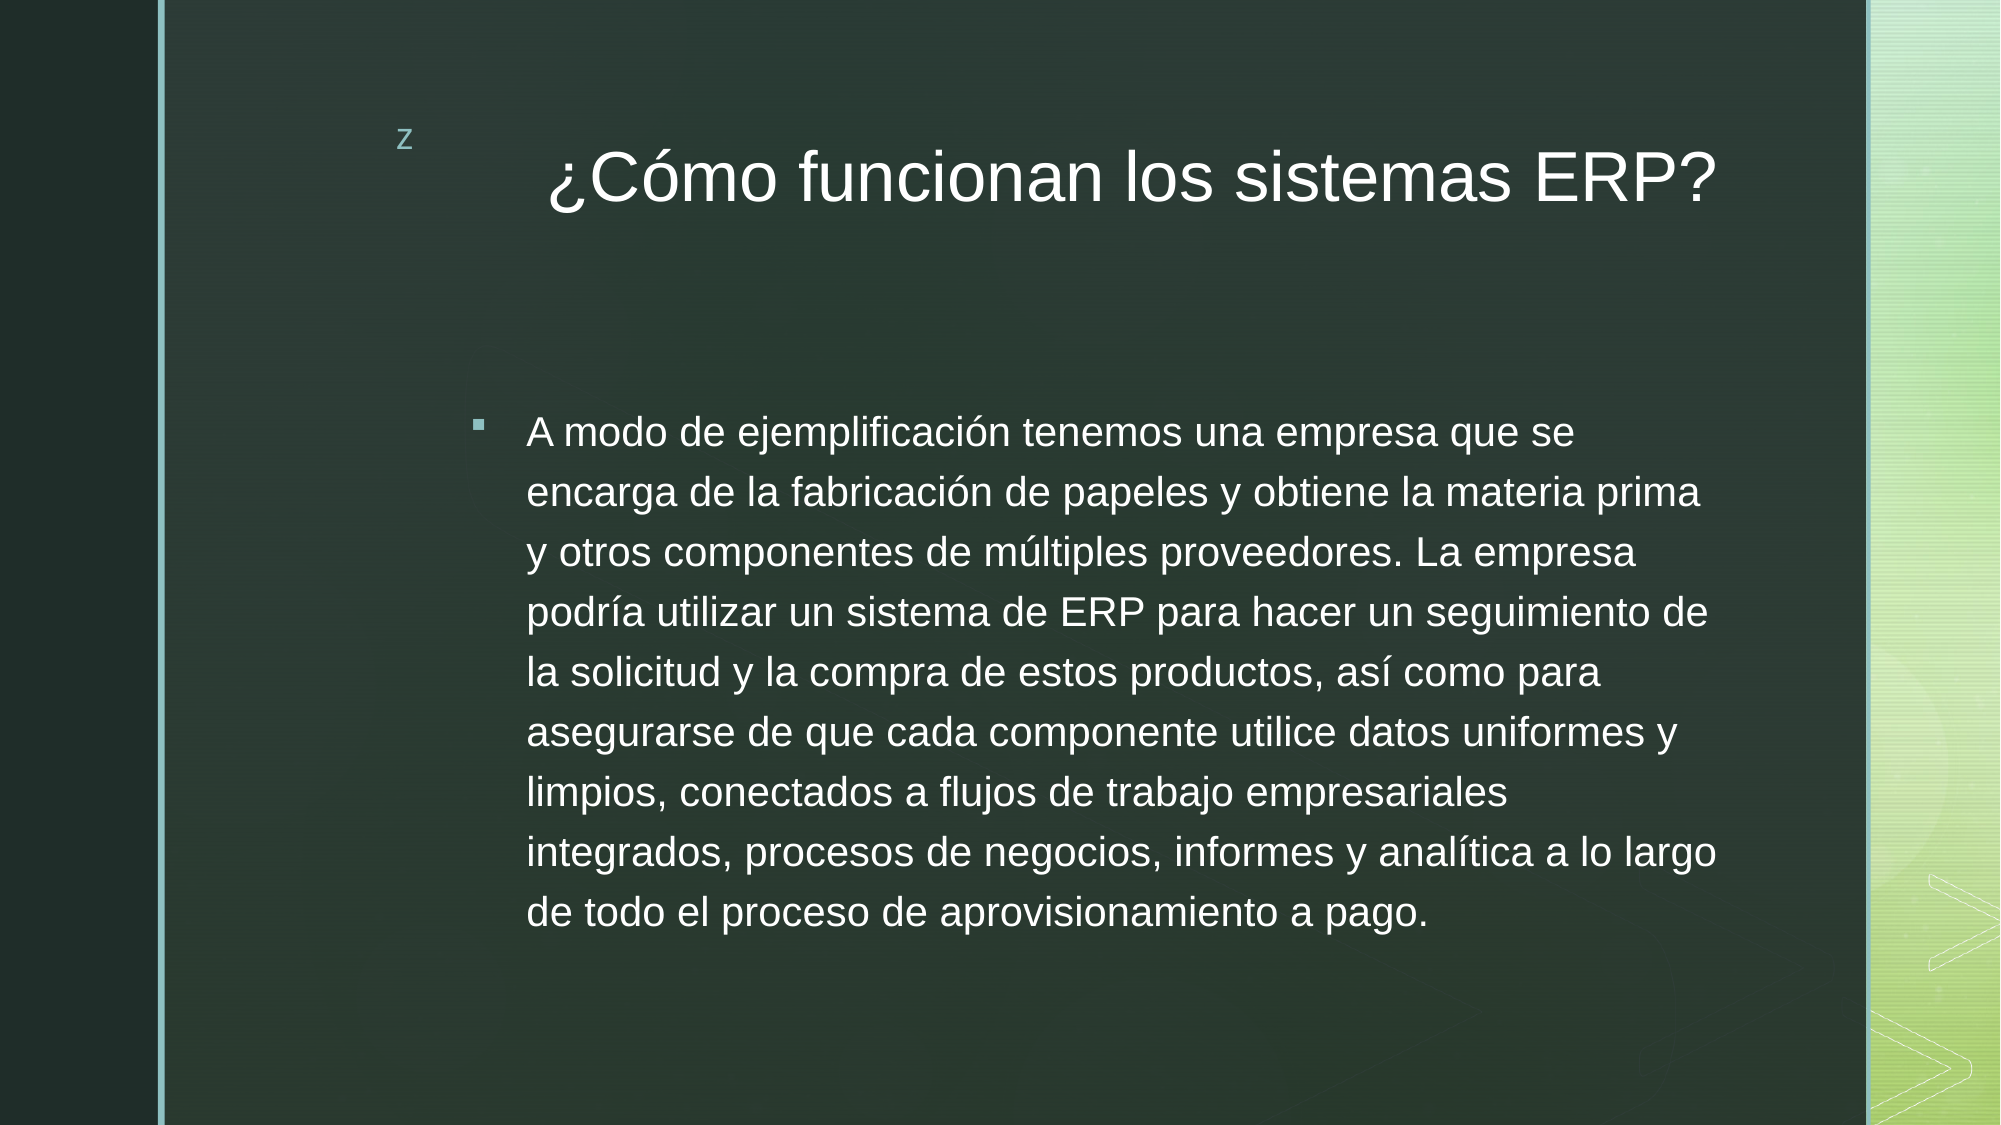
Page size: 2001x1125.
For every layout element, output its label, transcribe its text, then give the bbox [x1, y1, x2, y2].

list A modo de ejemplificación tenemos una empresa que se encarga de la fabricación de papeles y obtiene la materia prima y otros componentes de múltiples proveedores. La empresa podría utilizar un sistema de ERP para hacer un seguimiento de la solicitud y la compra de estos productos, así como para asegurarse de que cada componente utilice datos uniformes y limpios, conectados a flujos de trabajo empresariales integrados, procesos de negocios, informes y analítica a lo largo de todo el proceso de aprovisionamiento a pago. [454, 336, 1734, 993]
picture [1871, 0, 2001, 1125]
title ¿Cómo funcionan los sistemas ERP? [428, 132, 1734, 310]
